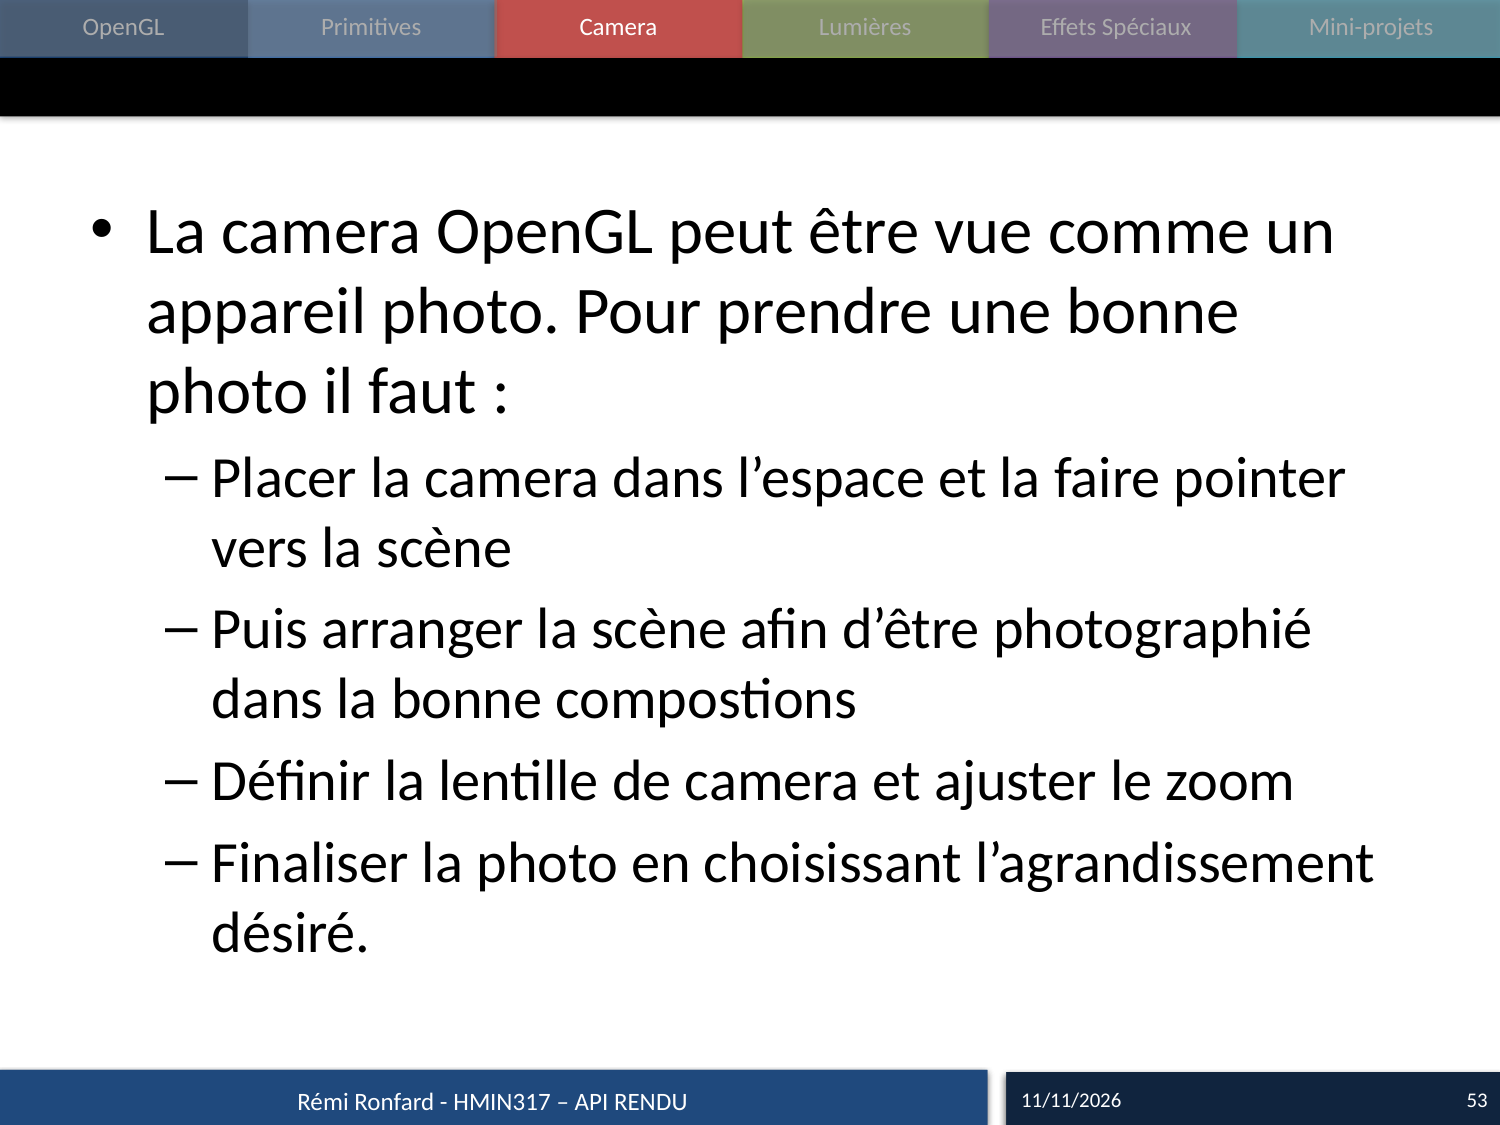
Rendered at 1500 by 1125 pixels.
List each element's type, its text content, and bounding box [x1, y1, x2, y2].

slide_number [1006, 1070, 1153, 1125]
footer Rémi Ronfard - HMIN317 – API RENDU [0, 1072, 988, 1125]
list La camera OpenGL peut être vue comme un appareil photo. Pour prendre une bonne photo il faut : Placer la camera dans l’espace et la faire pointer vers la scène Puis arranger la scène afin d’être photographié dans la bonne compostions Définir la lentille de camera et ajuster le zoom Finaliser la photo en choisissant l’agrandissement désiré. [75, 179, 1425, 1005]
slide_number 53 [1153, 1071, 1500, 1125]
